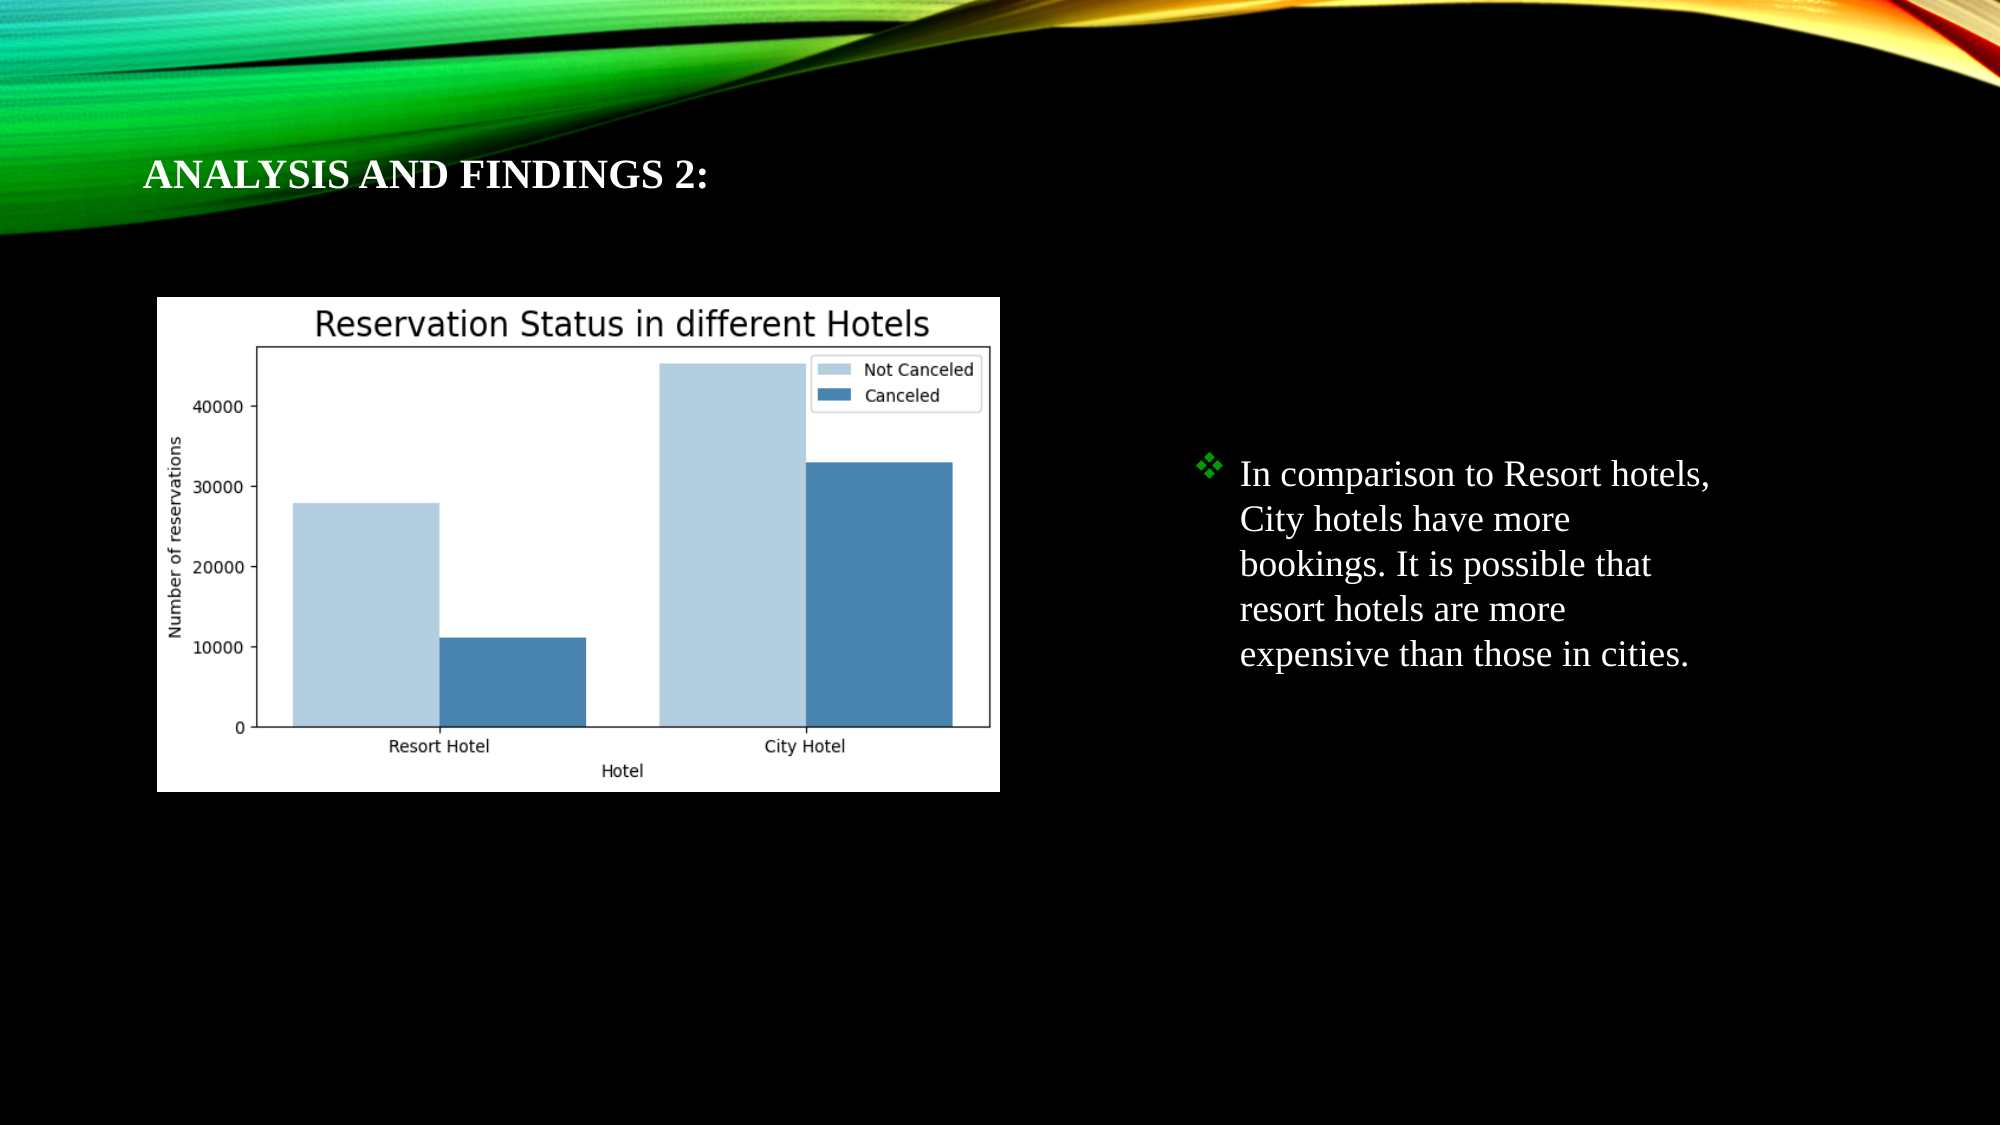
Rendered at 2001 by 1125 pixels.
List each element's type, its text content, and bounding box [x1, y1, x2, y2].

picture [156, 297, 1001, 792]
picture [0, 0, 2000, 237]
text_box In comparison to Resort hotels, City hotels have more bookings. It is possible that resort hotels are more expensive than those in cities. [1178, 441, 1735, 681]
text_box ANALYSIS AND FINDINGS 2: [128, 139, 1622, 205]
